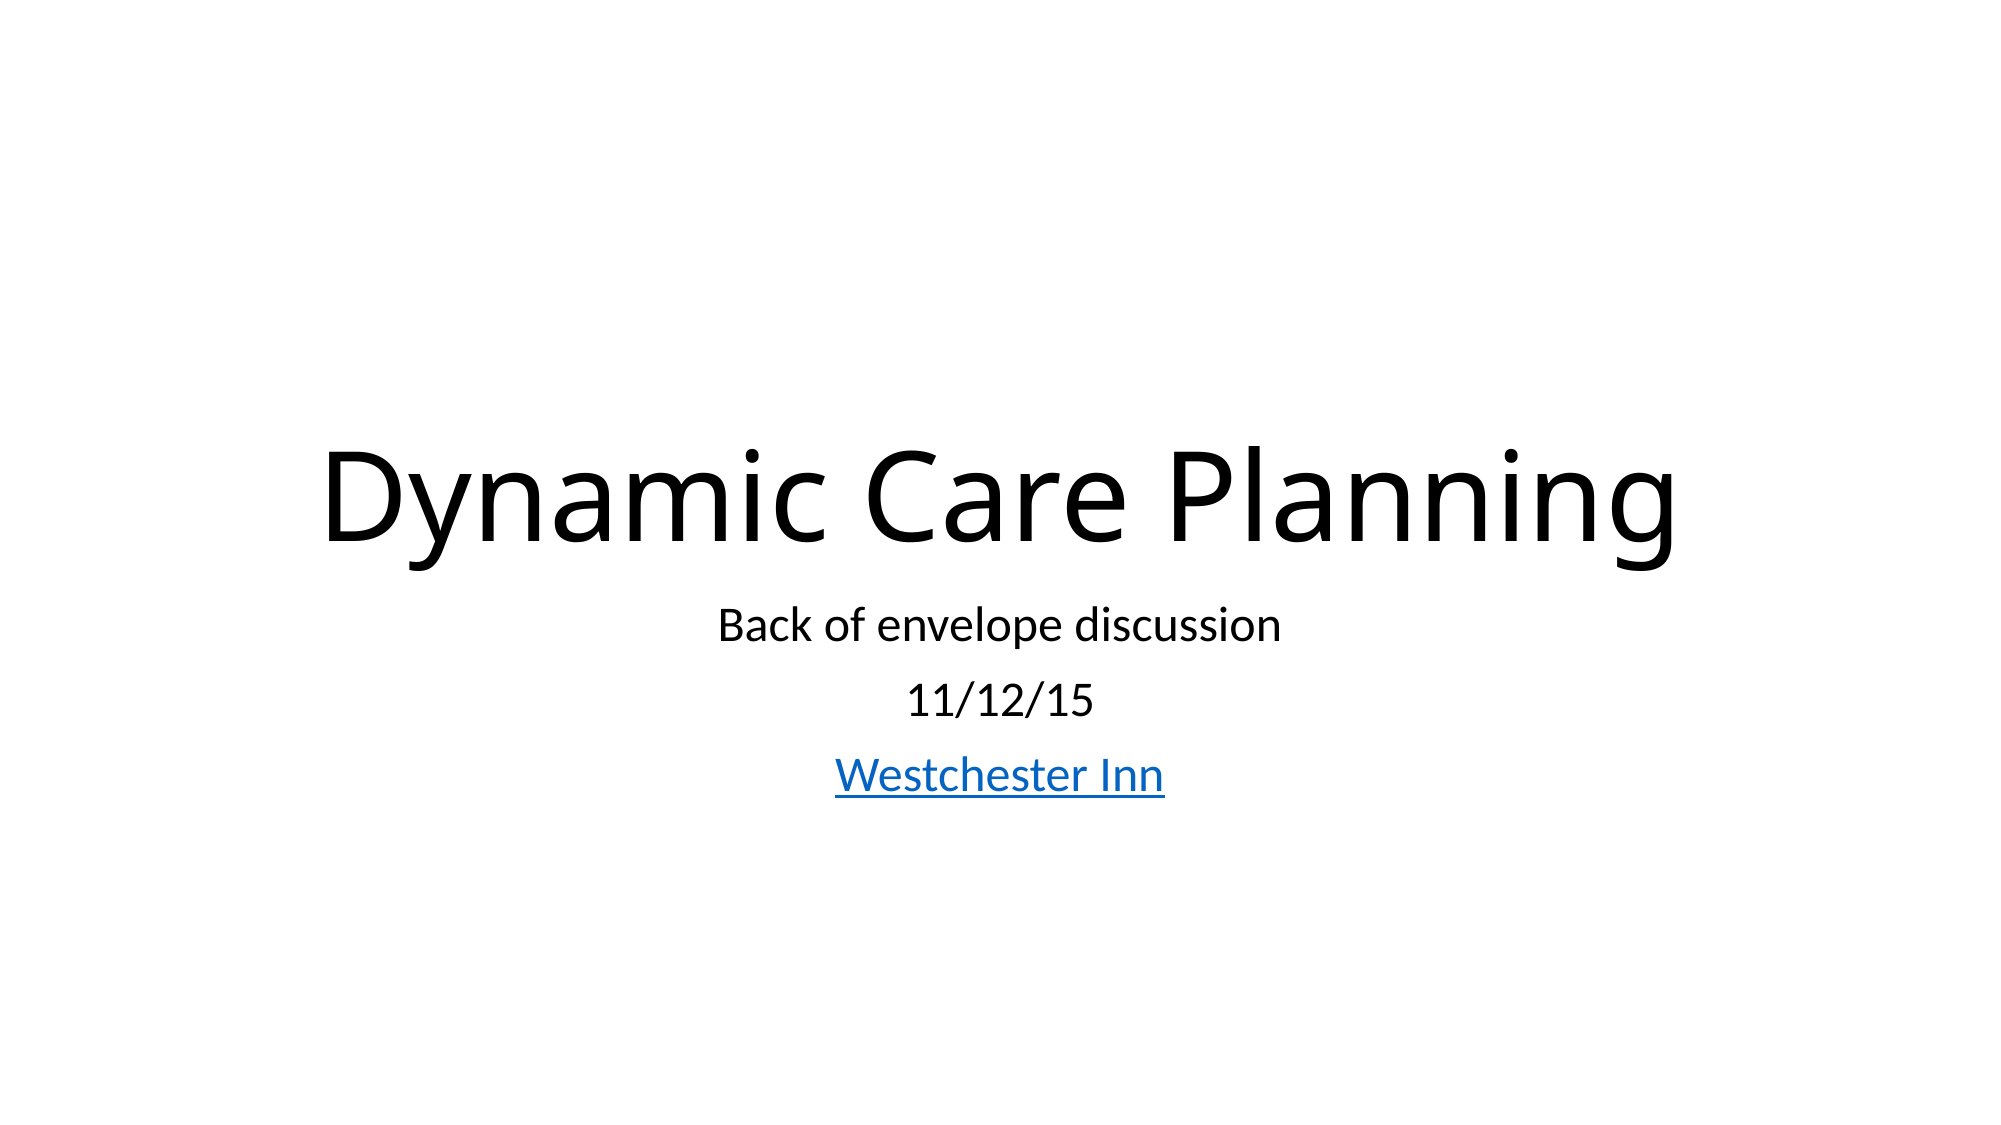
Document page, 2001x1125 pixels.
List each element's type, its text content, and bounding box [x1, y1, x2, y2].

title Dynamic Care Planning [249, 184, 1750, 576]
subtitle Back of envelope discussion 11/12/15 Westchester Inn [249, 590, 1750, 863]
